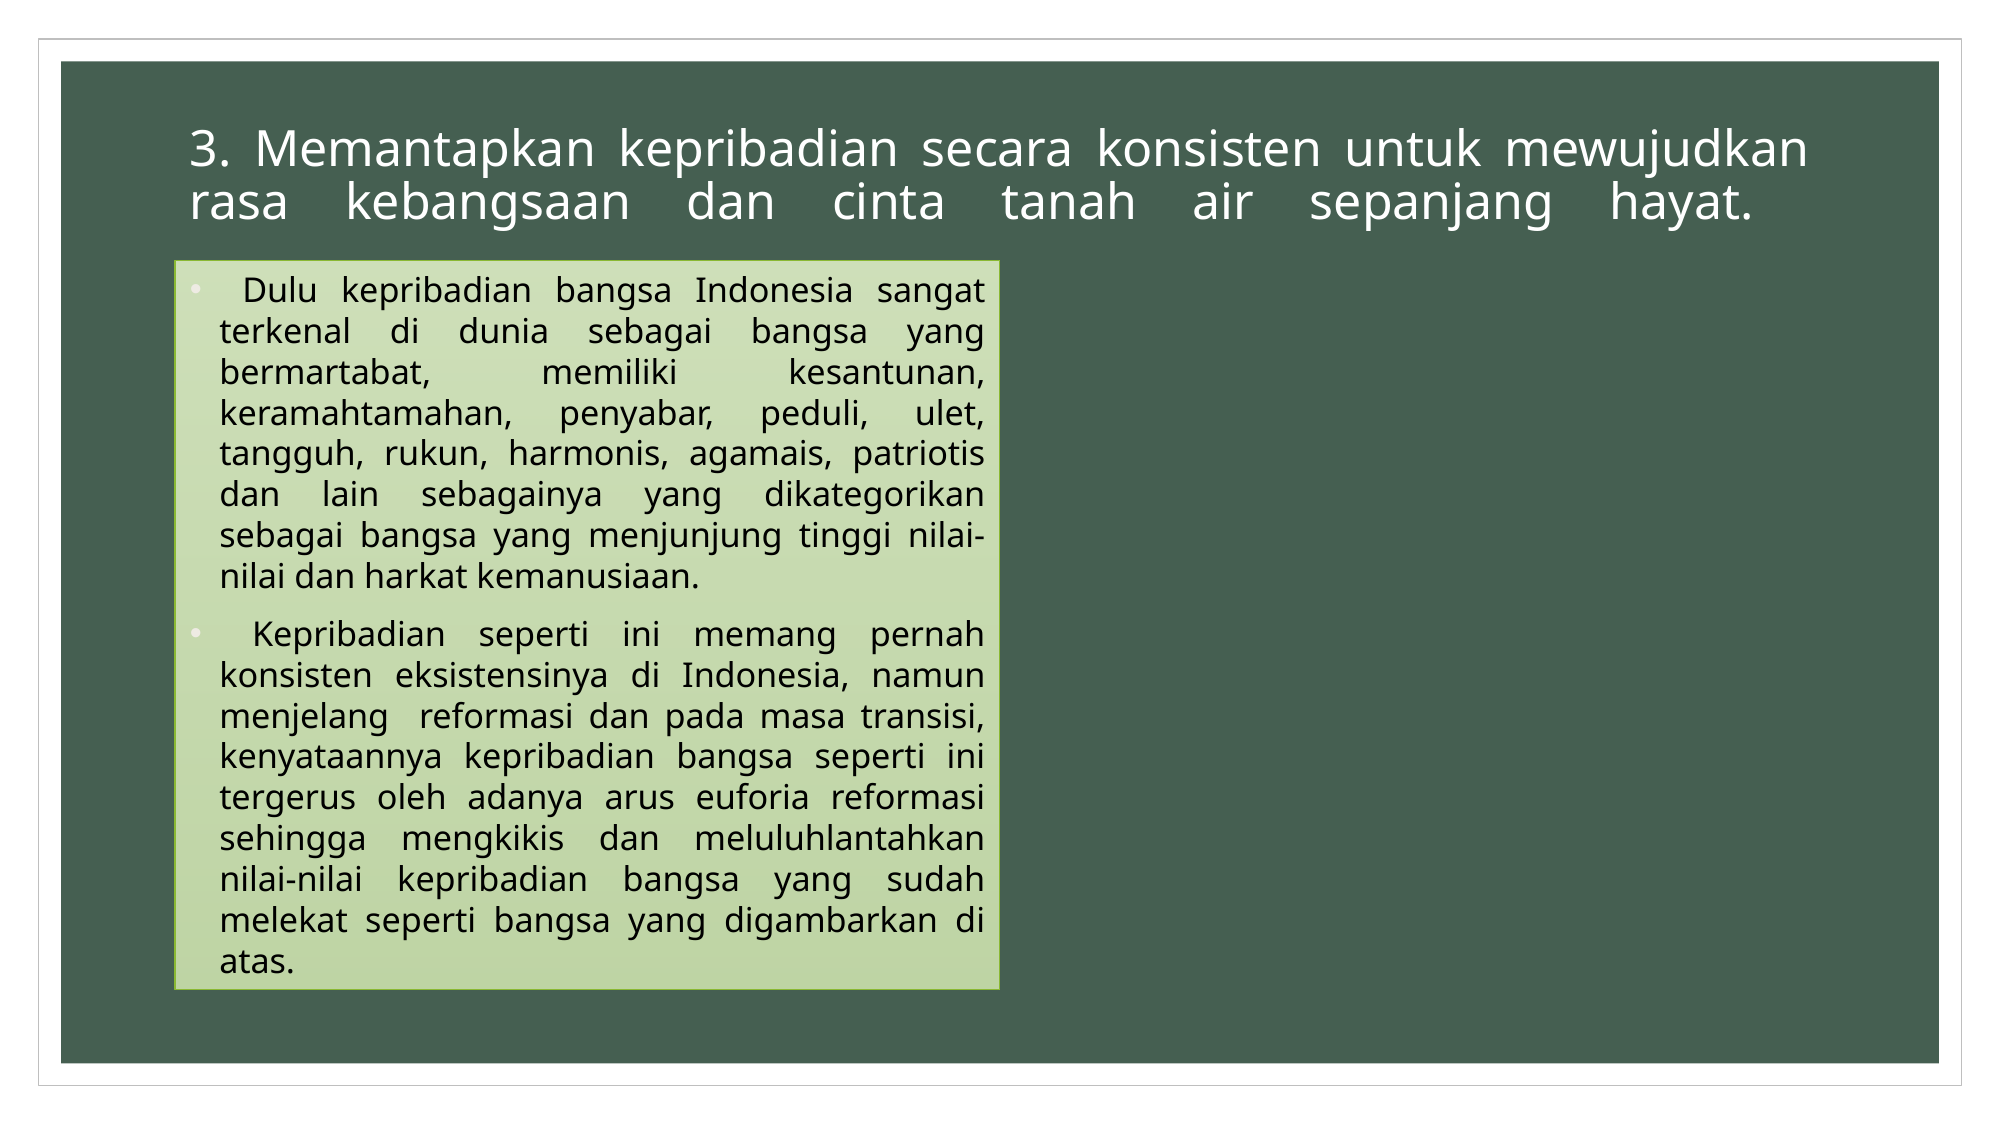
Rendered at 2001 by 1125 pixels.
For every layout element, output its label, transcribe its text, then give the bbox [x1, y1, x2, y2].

title 3. Memantapkan kepribadian secara konsisten untuk mewujudkan rasa kebangsaan dan cinta tanah air sepanjang hayat. [174, 105, 1825, 303]
list Dulu kepribadian bangsa Indonesia sangat terkenal di dunia sebagai bangsa yang bermartabat, memiliki kesantunan, keramahtamahan, penyabar, peduli, ulet, tangguh, rukun, harmonis, agamais, patriotis dan lain sebagainya yang dikategorikan sebagai bangsa yang menjunjung tinggi nilai-nilai dan harkat kemanusiaan. Kepribadian seperti ini memang pernah konsisten eksistensinya di Indonesia, namun menjelang reformasi dan pada masa transisi, kenyataannya kepribadian bangsa seperti ini tergerus oleh adanya arus euforia reformasi sehingga mengkikis dan meluluhlantahkan nilai-nilai kepribadian bangsa yang sudah melekat seperti bangsa yang digambarkan di atas. [174, 260, 1000, 990]
